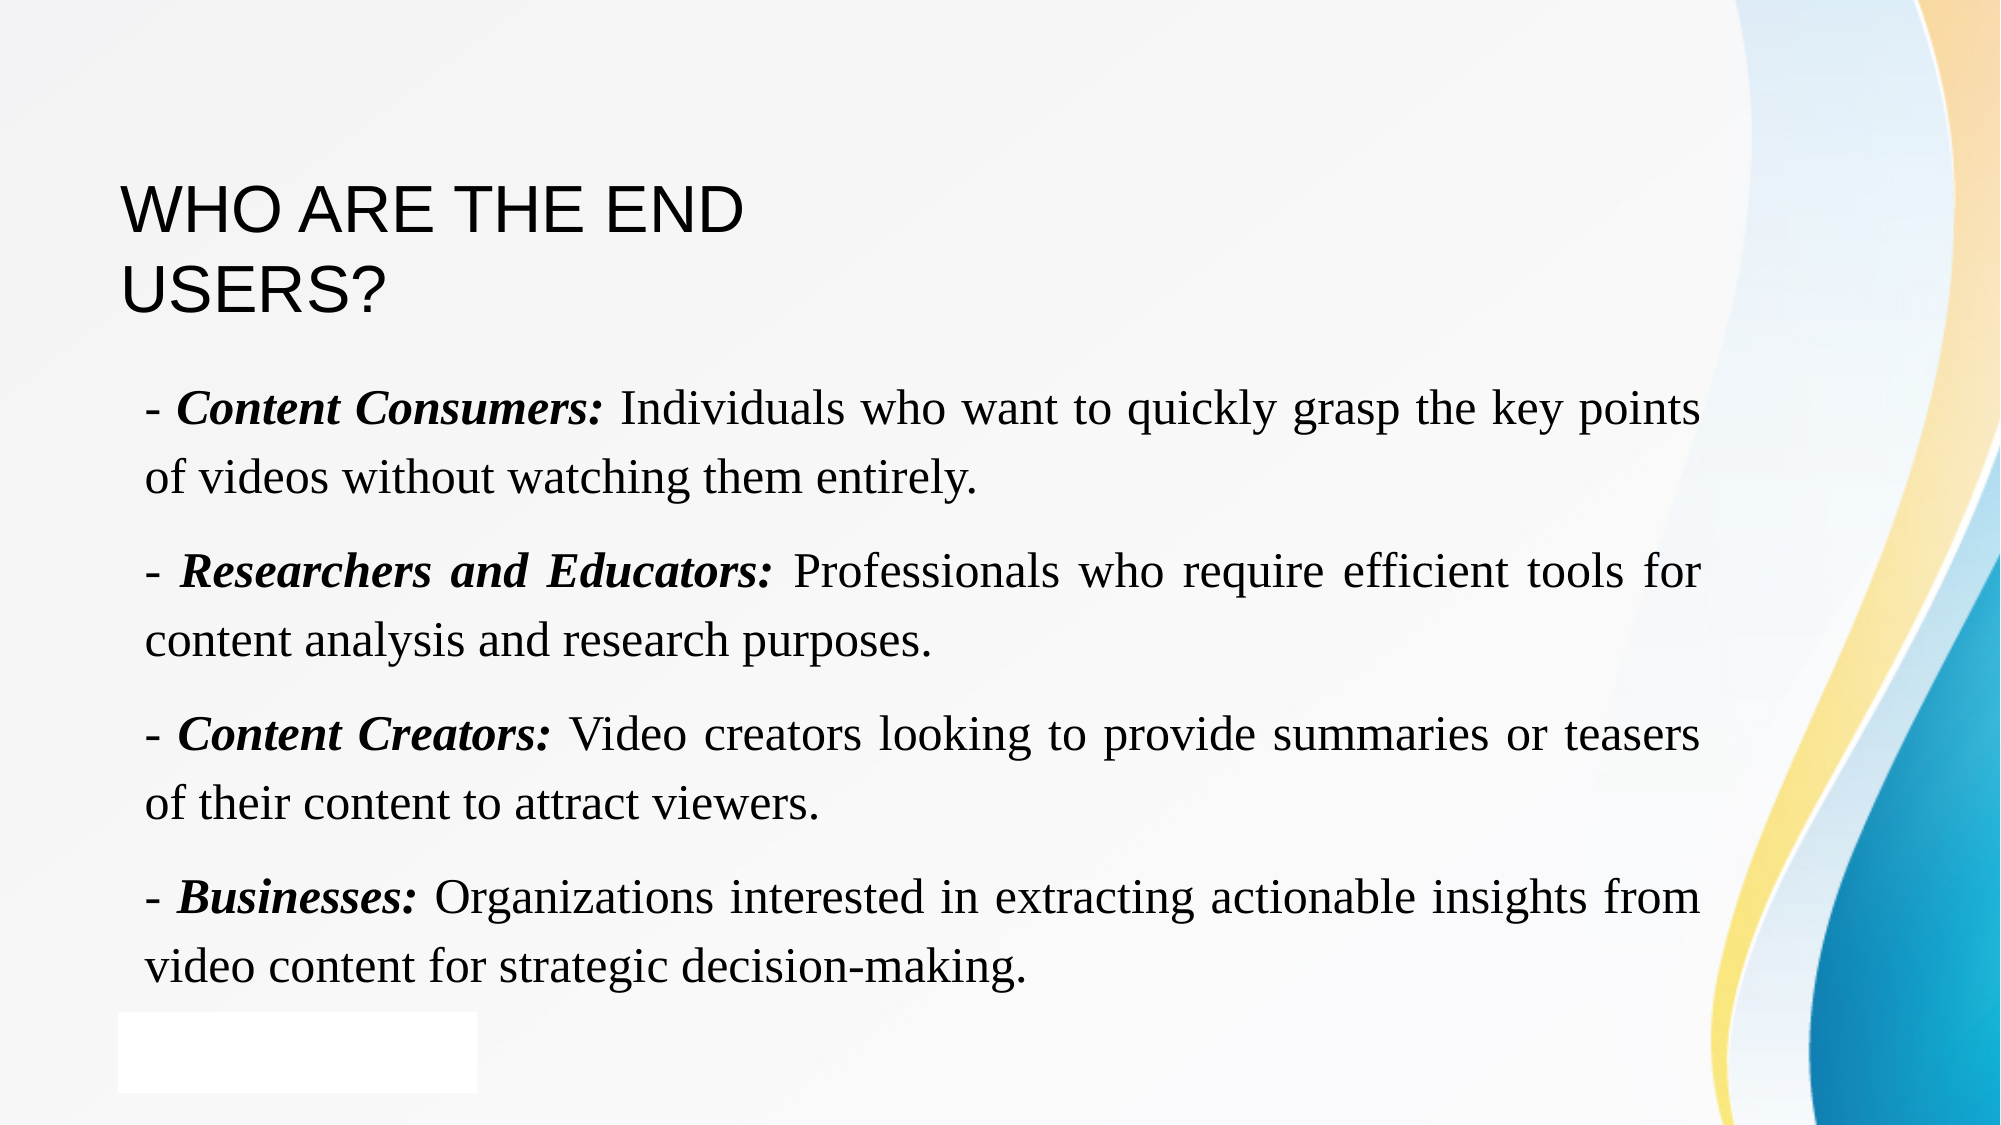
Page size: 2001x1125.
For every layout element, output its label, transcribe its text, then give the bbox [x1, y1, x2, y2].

slide_number [1433, 1024, 1900, 1125]
text_box - Content Consumers: Individuals who want to quickly grasp the key points of videos without watching them entirely. - Researchers and Educators: Professionals who require efficient tools for content analysis and research purposes. - Content Creators: Video creators looking to provide summaries or teasers of their content to attract viewers. - Businesses: Organizations interested in extracting actionable insights from video content for strategic decision-making. [129, 357, 1718, 1085]
picture [0, 0, 2001, 1125]
title WHO ARE THE END USERS? [118, 163, 942, 355]
